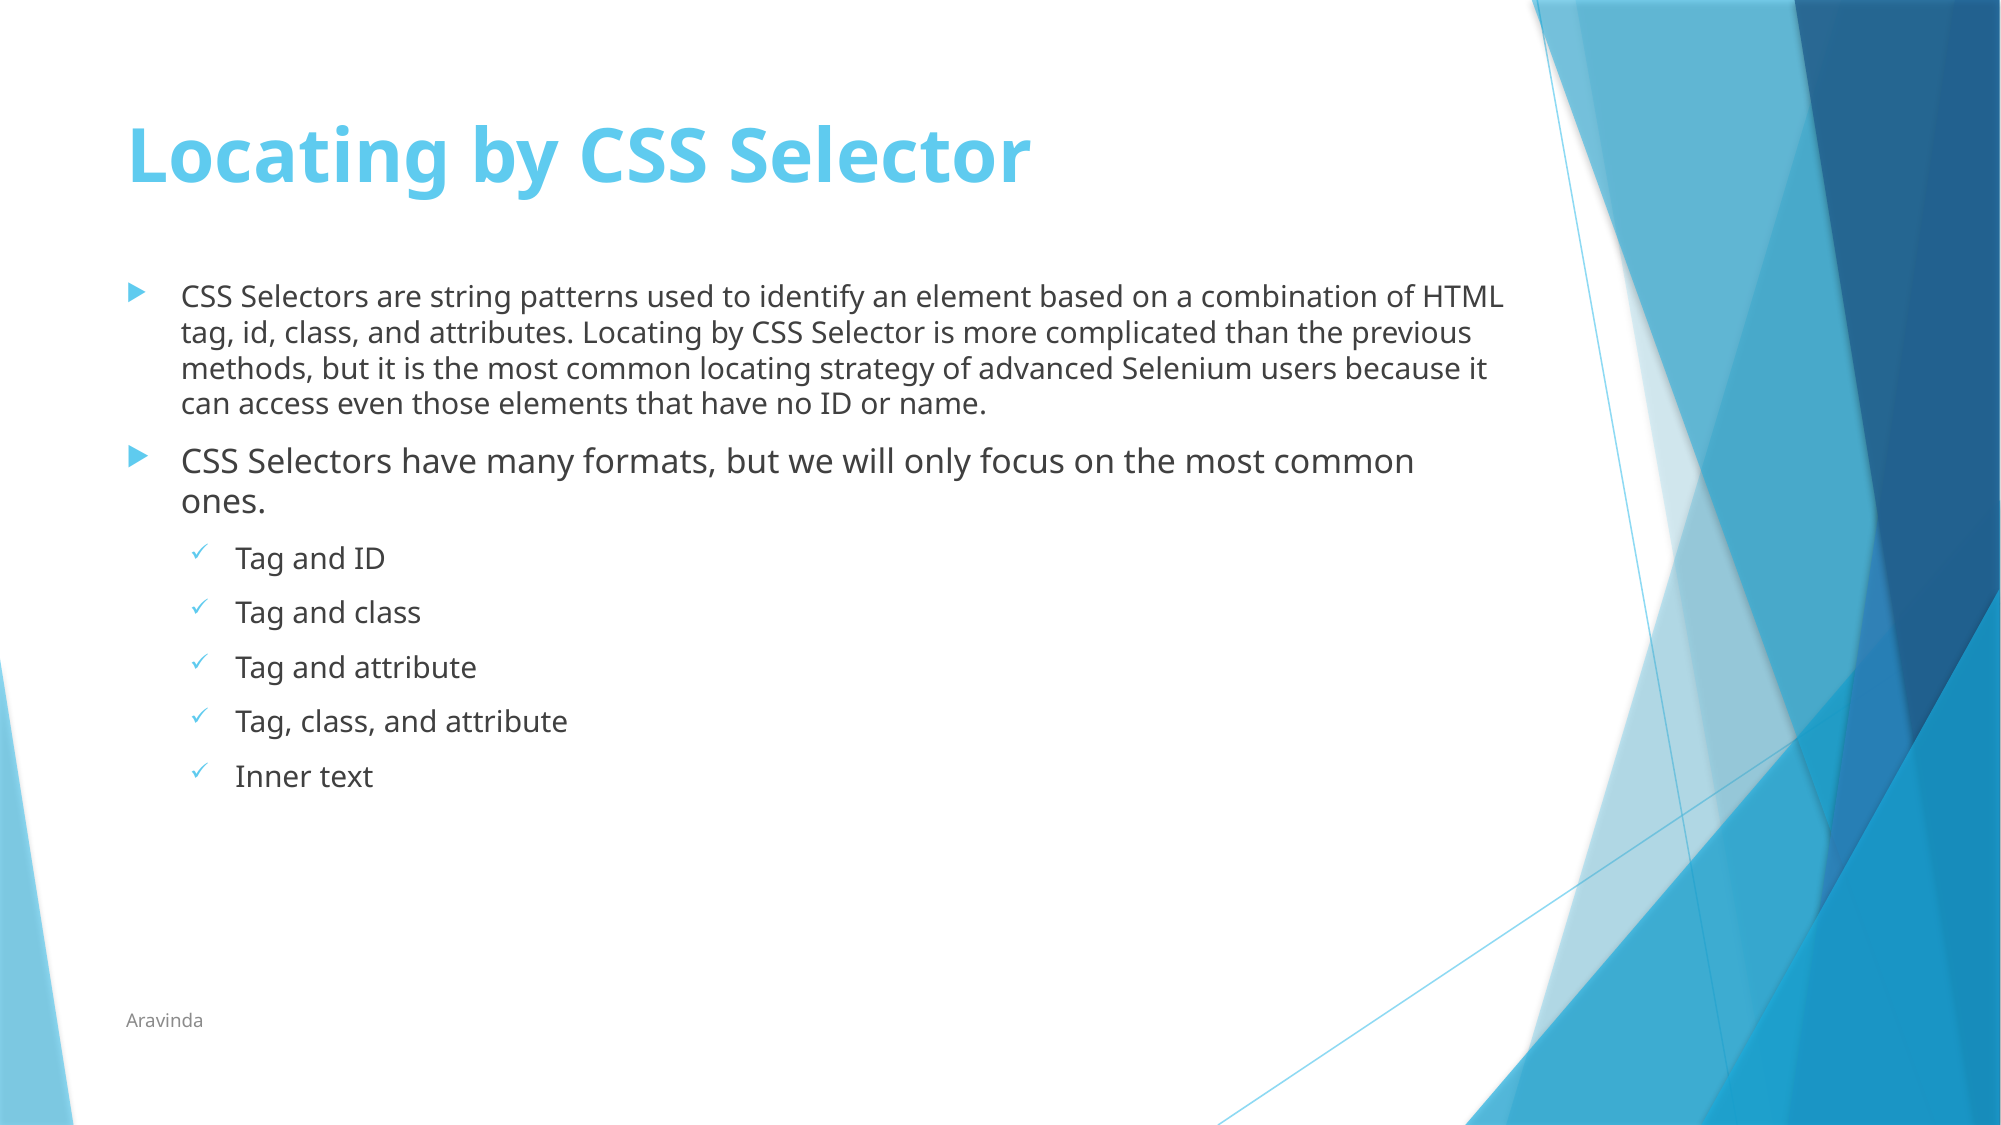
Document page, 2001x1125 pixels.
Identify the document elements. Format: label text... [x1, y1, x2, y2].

title Locating by CSS Selector [111, 99, 1522, 270]
footer Aravinda [111, 991, 1145, 1051]
list CSS Selectors are string patterns used to identify an element based on a combination of HTML tag, id, class, and attributes. Locating by CSS Selector is more complicated than the previous methods, but it is the most common locating strategy of advanced Selenium users because it can access even those elements that have no ID or name. CSS Selectors have many formats, but we will only focus on the most common ones. Tag and ID Tag and class Tag and attribute Tag, class, and attribute Inner text [111, 270, 1522, 907]
